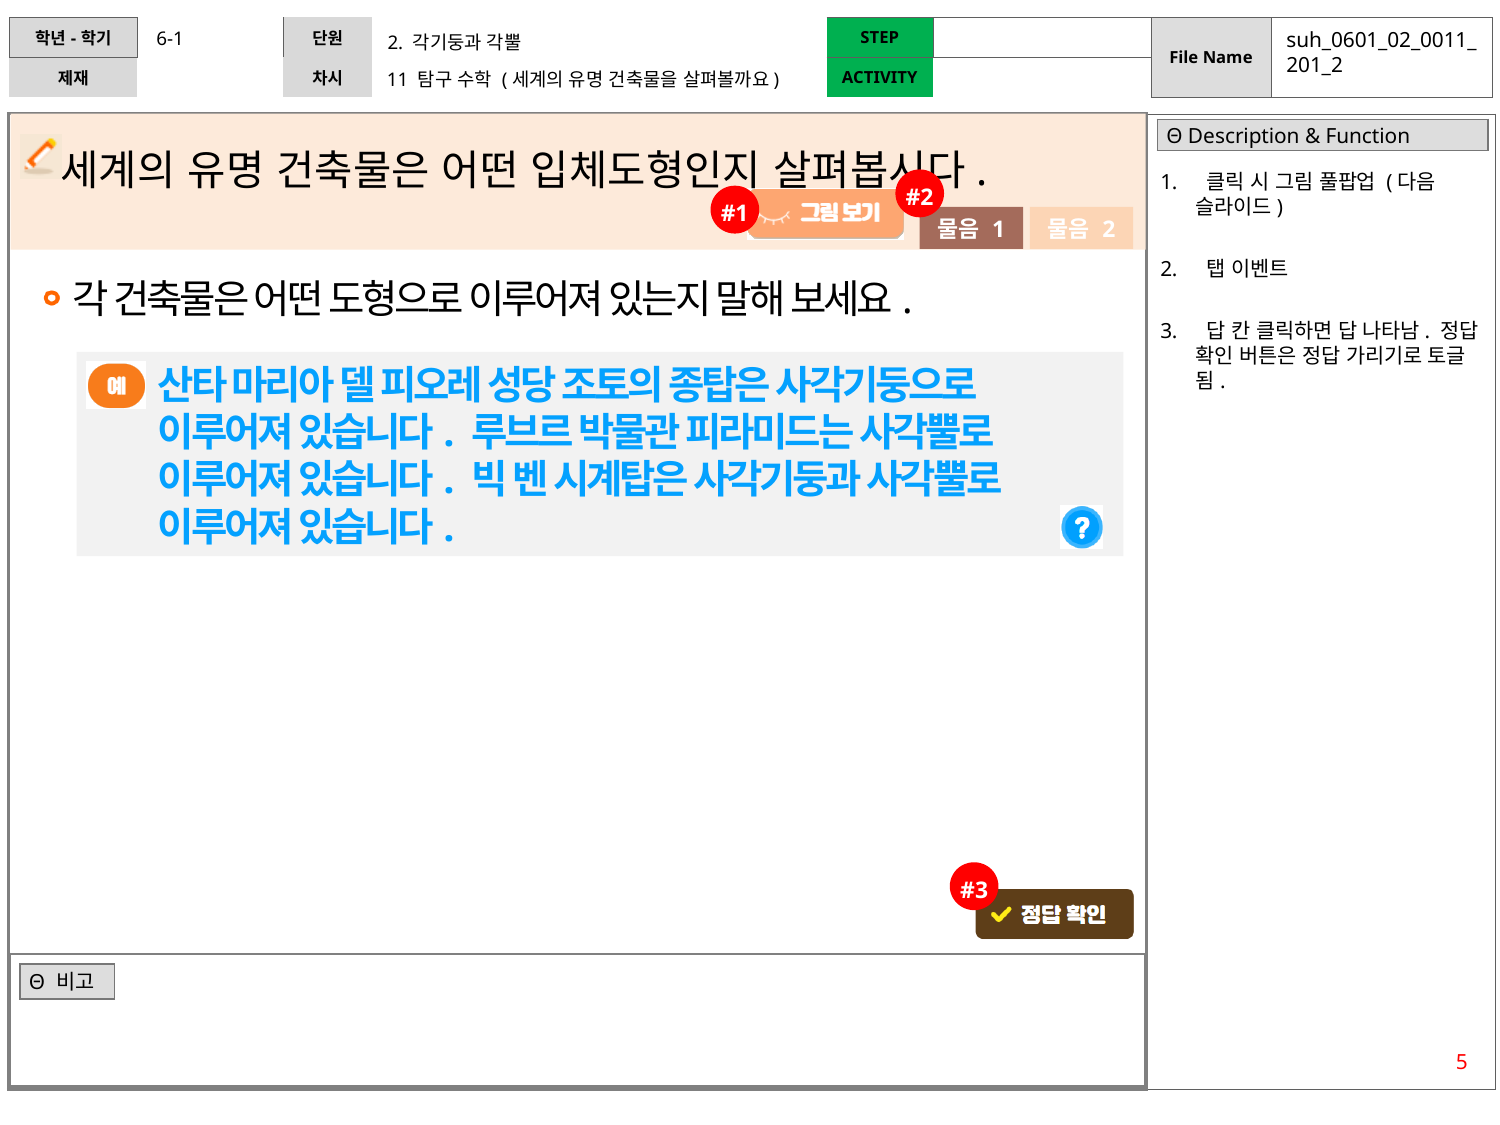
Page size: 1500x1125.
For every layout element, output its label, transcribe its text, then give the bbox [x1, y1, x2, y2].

text_box 세계의 유명 건축물은 어떤 입체도형인지 살펴봅시다. [45, 111, 1144, 202]
text_box 물음 2 [1028, 205, 1135, 251]
picture [85, 360, 146, 409]
text_box 각 건축물은 어떤 도형으로 이루어져 있는지 말해 보세요. [57, 266, 1145, 330]
text_box suh_0601_02_0011_201_2 [1271, 18, 1500, 84]
text_box [9, 112, 1148, 252]
picture [1060, 505, 1103, 549]
picture [40, 287, 61, 308]
text_box [76, 351, 1124, 557]
picture [20, 134, 62, 180]
text_box 2. 각기둥과 각뿔 [372, 23, 828, 48]
text_box #2 [894, 167, 947, 220]
text_box #1 [708, 183, 749, 236]
text_box #3 [947, 860, 1001, 912]
text_box 물음 1 [918, 205, 1025, 251]
text_box 클릭 시 그림 풀팝업 (다음 슬라이드) 탭 이벤트 답 칸 클릭하면 답 나타남. 정답 확인 버튼은 정답 가리기로 토글 됨. [1145, 160, 1500, 426]
text_box 산타 마리아 델 피오레 성당 조토의 종탑은 사각기둥으로 이루어져 있습니다. 루브르 박물관 피라미드는 사각뿔로 이루어져 있습니다. 빅 벤 시계탑은 사각기둥과 사각뿔로 이루어져 있습니다. [142, 352, 1124, 512]
table_header Θ Description & Function [1158, 120, 1487, 150]
text_box 6-1 [141, 18, 284, 55]
text_box 11 탐구 수학 (세계의 유명 건축물을 살펴볼까요) [372, 60, 821, 96]
picture [747, 188, 904, 240]
picture [973, 885, 1137, 940]
